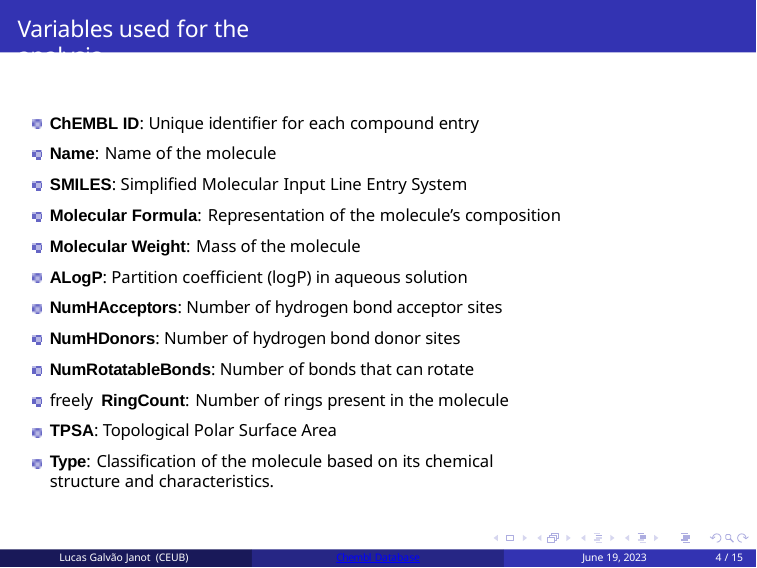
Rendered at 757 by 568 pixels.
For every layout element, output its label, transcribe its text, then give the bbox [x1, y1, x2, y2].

picture [32, 181, 42, 191]
picture [32, 150, 42, 160]
picture [32, 335, 42, 346]
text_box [0, 549, 757, 568]
picture [32, 366, 42, 376]
picture [32, 242, 42, 253]
picture [32, 273, 42, 284]
picture [32, 428, 42, 438]
text_box ChEMBL ID: Unique identifier for each compound entry Name: Name of the molecule SMILES: Simplified Molecular Input Line Entry System Molecular Formula: Representation of the molecule’s composition Molecular Weight: Mass of the molecule ALogP: Partition coefficient (logP) in aqueous solution NumHAcceptors: Number of hydrogen bond acceptor sites NumHDonors: Number of hydrogen bond donor sites NumRotatableBonds: Number of bonds that can rotate freely RingCount: Number of rings present in the molecule TPSA: Topological Polar Surface Area Type: Classification of the molecule based on its chemical structure and characteristics. [47, 99, 697, 491]
picture [32, 458, 42, 469]
picture [32, 304, 42, 315]
picture [32, 119, 42, 129]
picture [32, 211, 42, 222]
picture [32, 397, 42, 407]
title Variables used for the analysis [15, 12, 328, 109]
